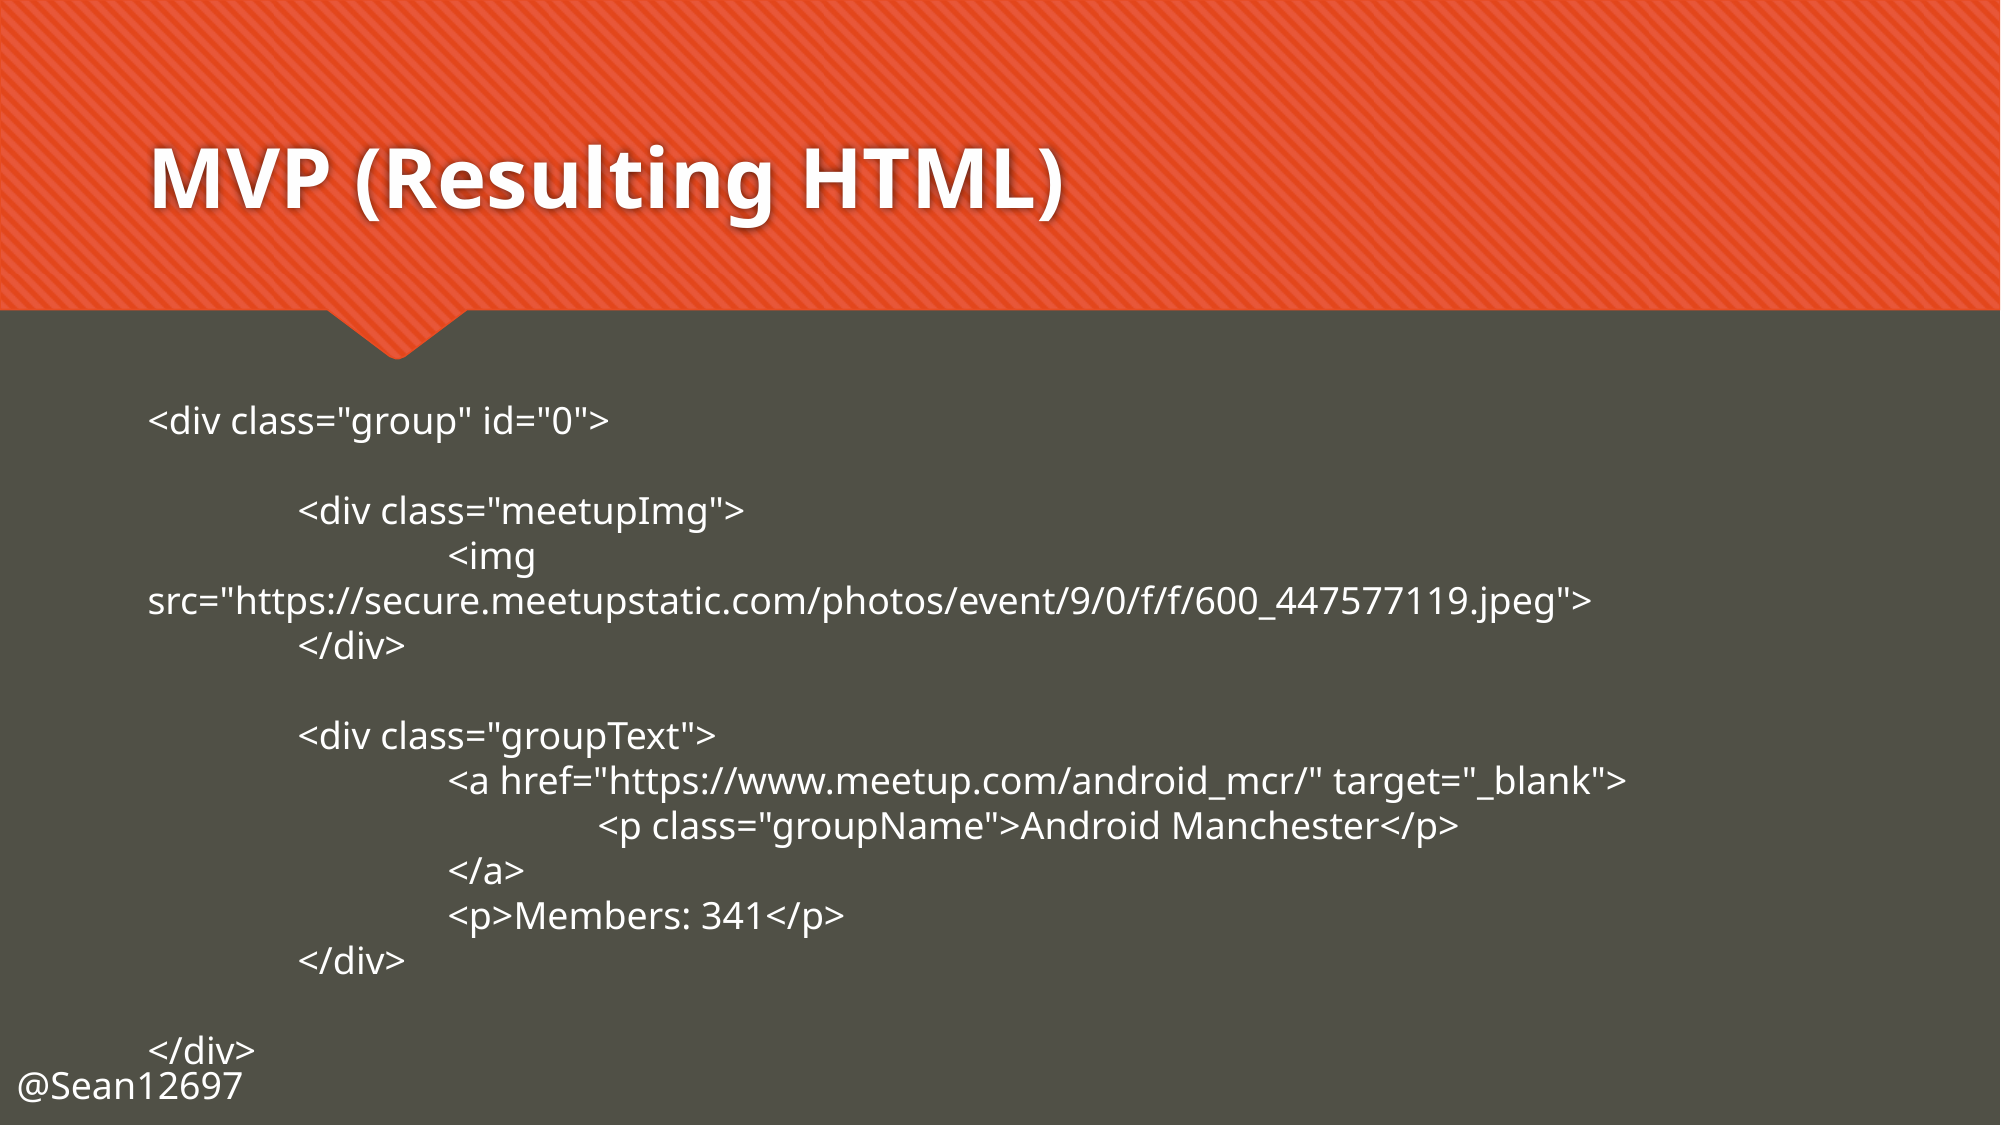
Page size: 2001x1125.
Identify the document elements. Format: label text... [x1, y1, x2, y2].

text_box @Sean12697 [1, 1054, 259, 1114]
title MVP (Resulting HTML) [132, 73, 1868, 233]
text_box <div class="group" id="0"> <div class="meetupImg"> <img src="https://secure.meetupstatic.com/photos/event/9/0/f/f/600_447577119.jpeg"> </div> <div class="groupText"> <a href="https://www.meetup.com/android_mcr/" target="_blank"> <p class="groupName">Android Manchester</p> </a> <p>Members: 341</p> </div> </div> [132, 389, 1918, 1080]
